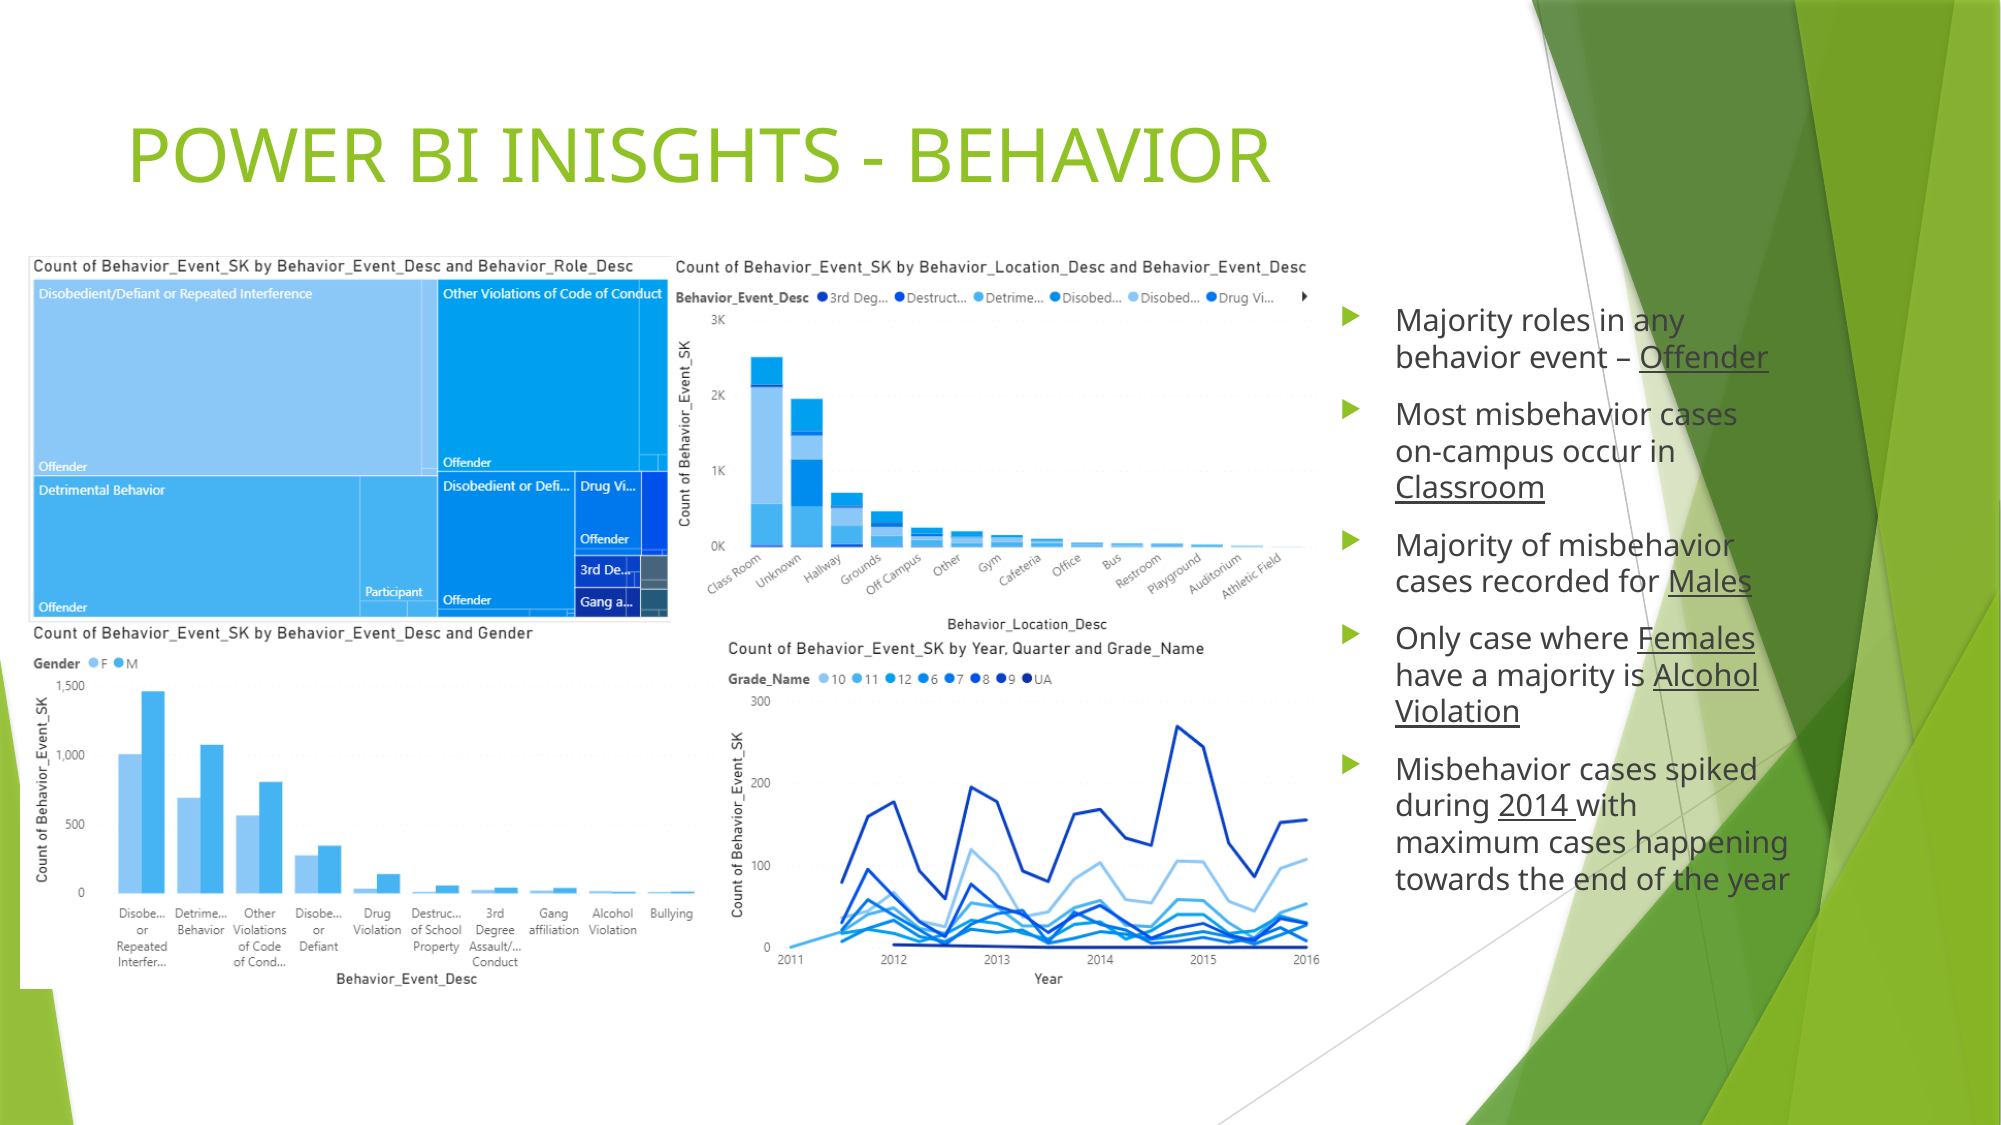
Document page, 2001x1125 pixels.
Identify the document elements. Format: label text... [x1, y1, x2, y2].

list Majority roles in any behavior event – Offender Most misbehavior cases on-campus occur in Classroom Majority of misbehavior cases recorded for Males Only case where Females have a majority is Alcohol Violation Misbehavior cases spiked during 2014 with maximum cases happening towards the end of the year [1329, 293, 1806, 931]
picture [19, 256, 1326, 989]
title POWER BI INISGHTS - BEHAVIOR [111, 99, 1522, 293]
